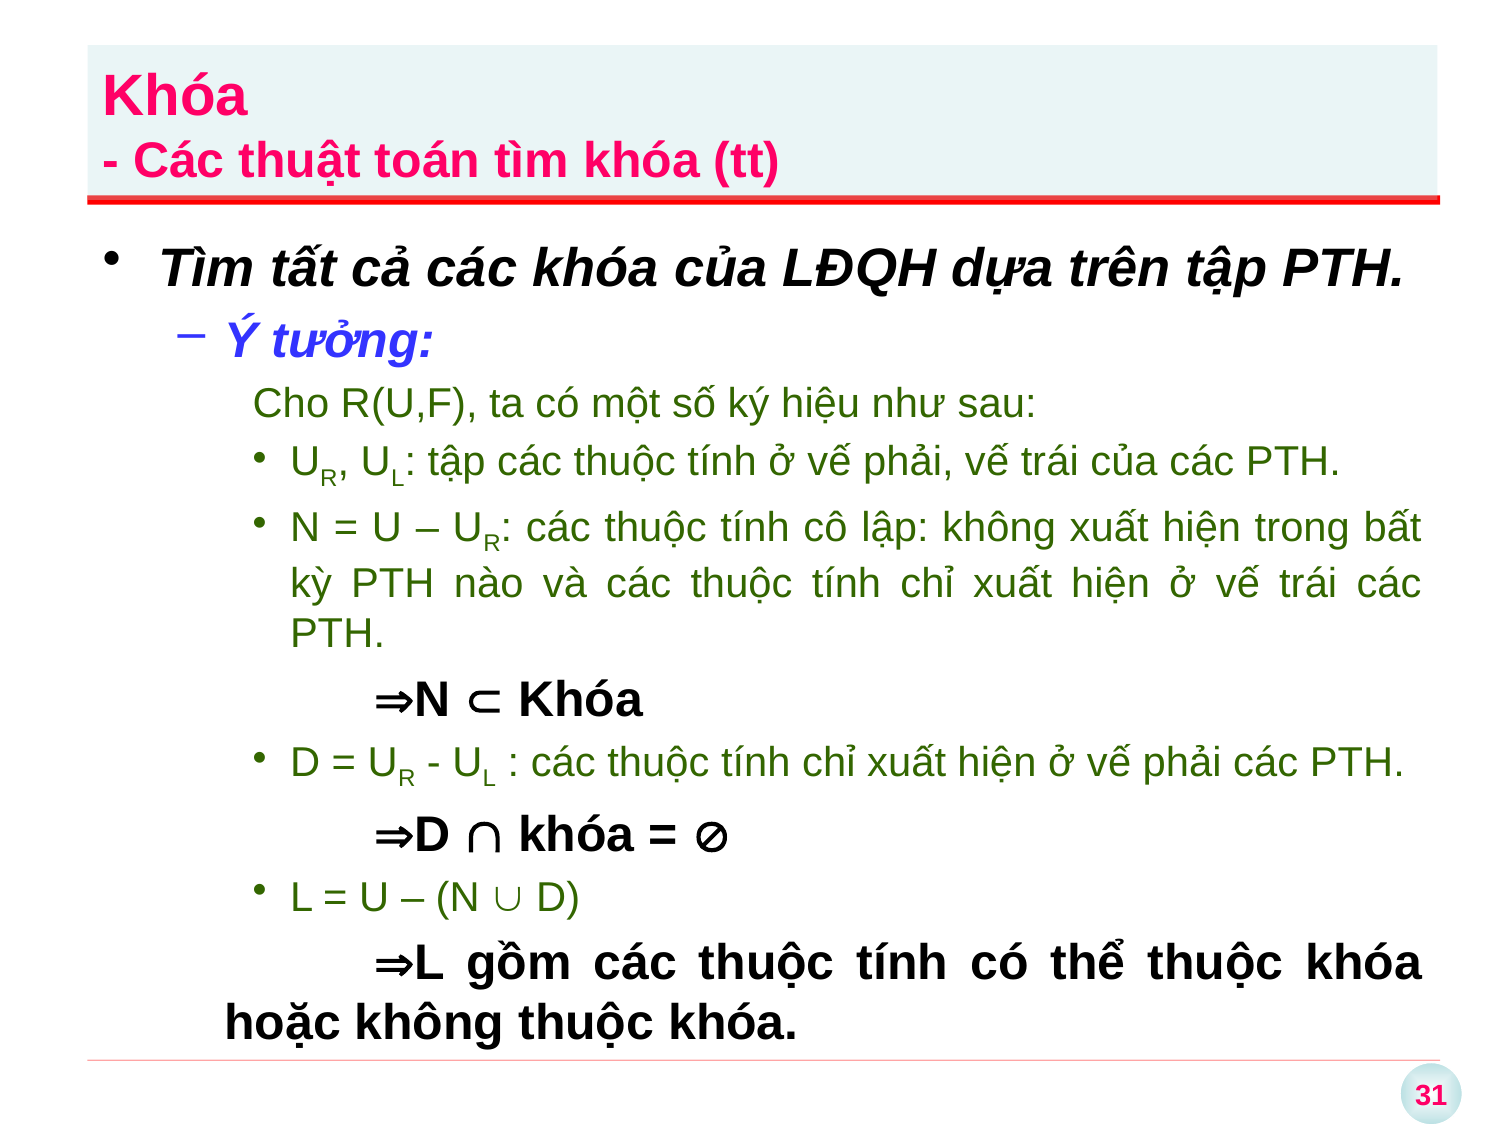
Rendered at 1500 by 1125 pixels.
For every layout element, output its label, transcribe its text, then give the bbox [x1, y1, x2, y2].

list Tìm tất cả các khóa của LĐQH dựa trên tập PTH. Ý tưởng: Cho R(U,F), ta có một số ký hiệu như sau: UR, UL: tập các thuộc tính ở vế phải, vế trái của các PTH. N = U – UR: các thuộc tính cô lập: không xuất hiện trong bất kỳ PTH nào và các thuộc tính chỉ xuất hiện ở vế trái các PTH. N  Khóa D = UR - UL : các thuộc tính chỉ xuất hiện ở vế phải các PTH. D  khóa =  L = U – (N  D) L gồm các thuộc tính có thể thuộc khóa hoặc không thuộc khóa. [87, 224, 1438, 1038]
title Khóa - Các thuật toán tìm khóa (tt) [87, 45, 1438, 200]
